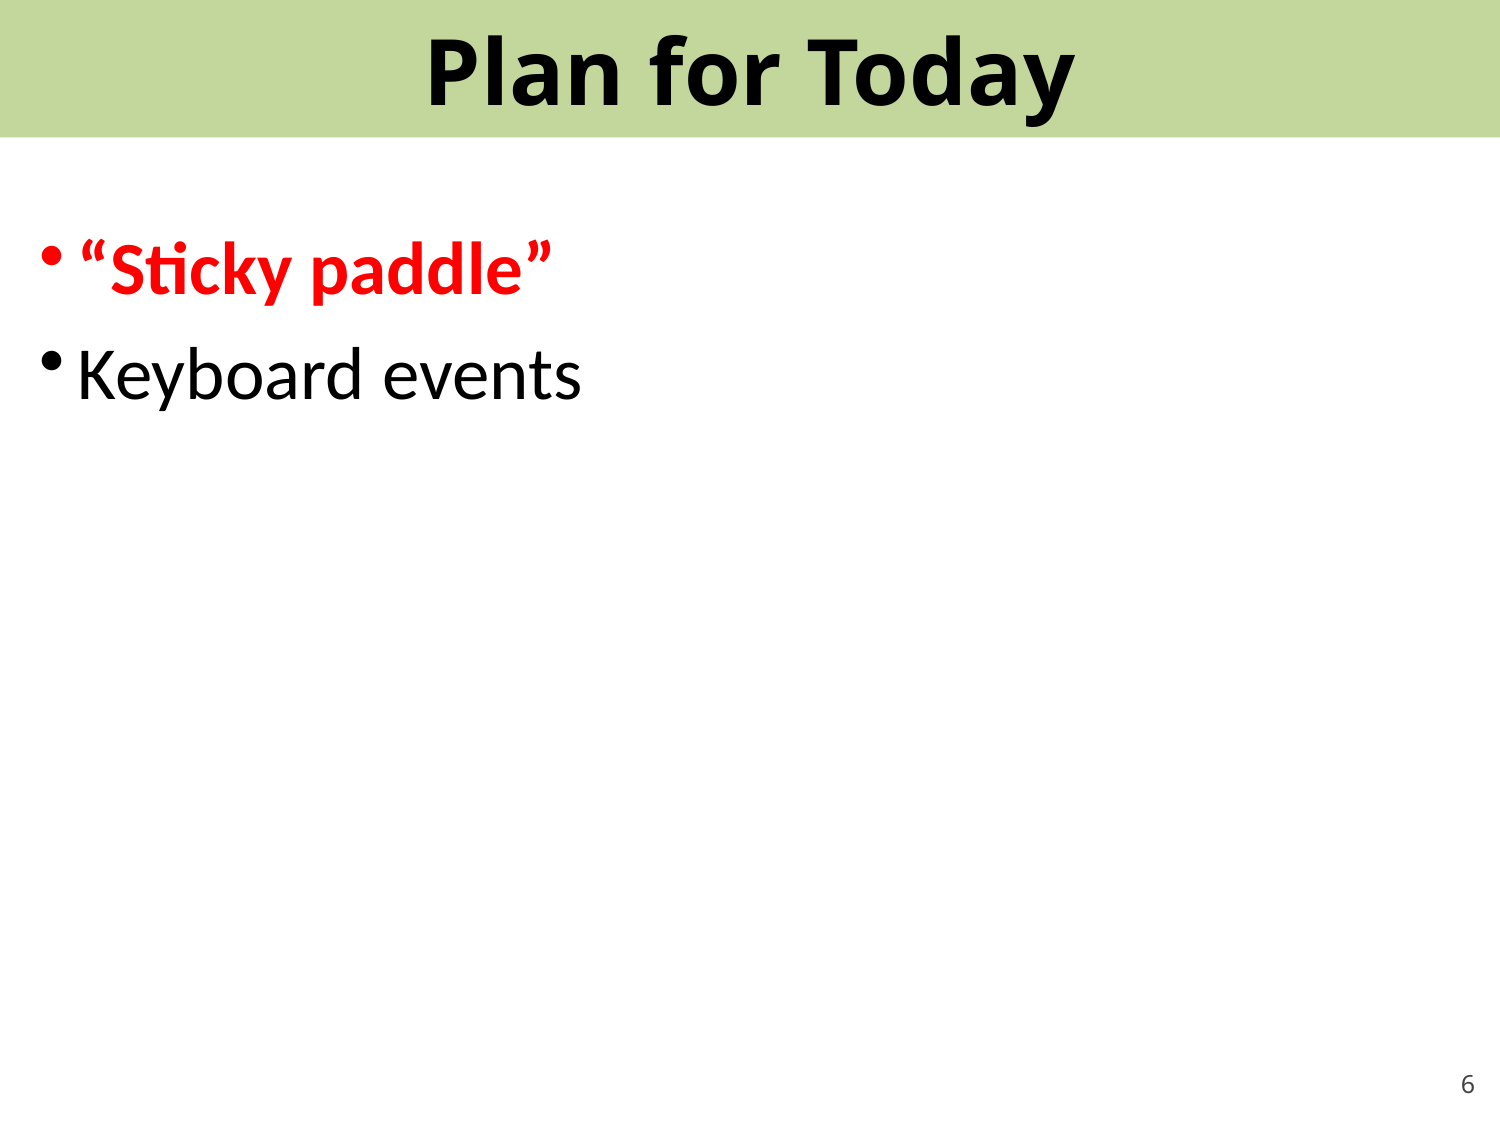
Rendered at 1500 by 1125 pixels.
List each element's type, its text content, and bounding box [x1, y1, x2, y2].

list “Sticky paddle” Keyboard events [24, 212, 1475, 1063]
title Plan for Today [75, 0, 1425, 138]
